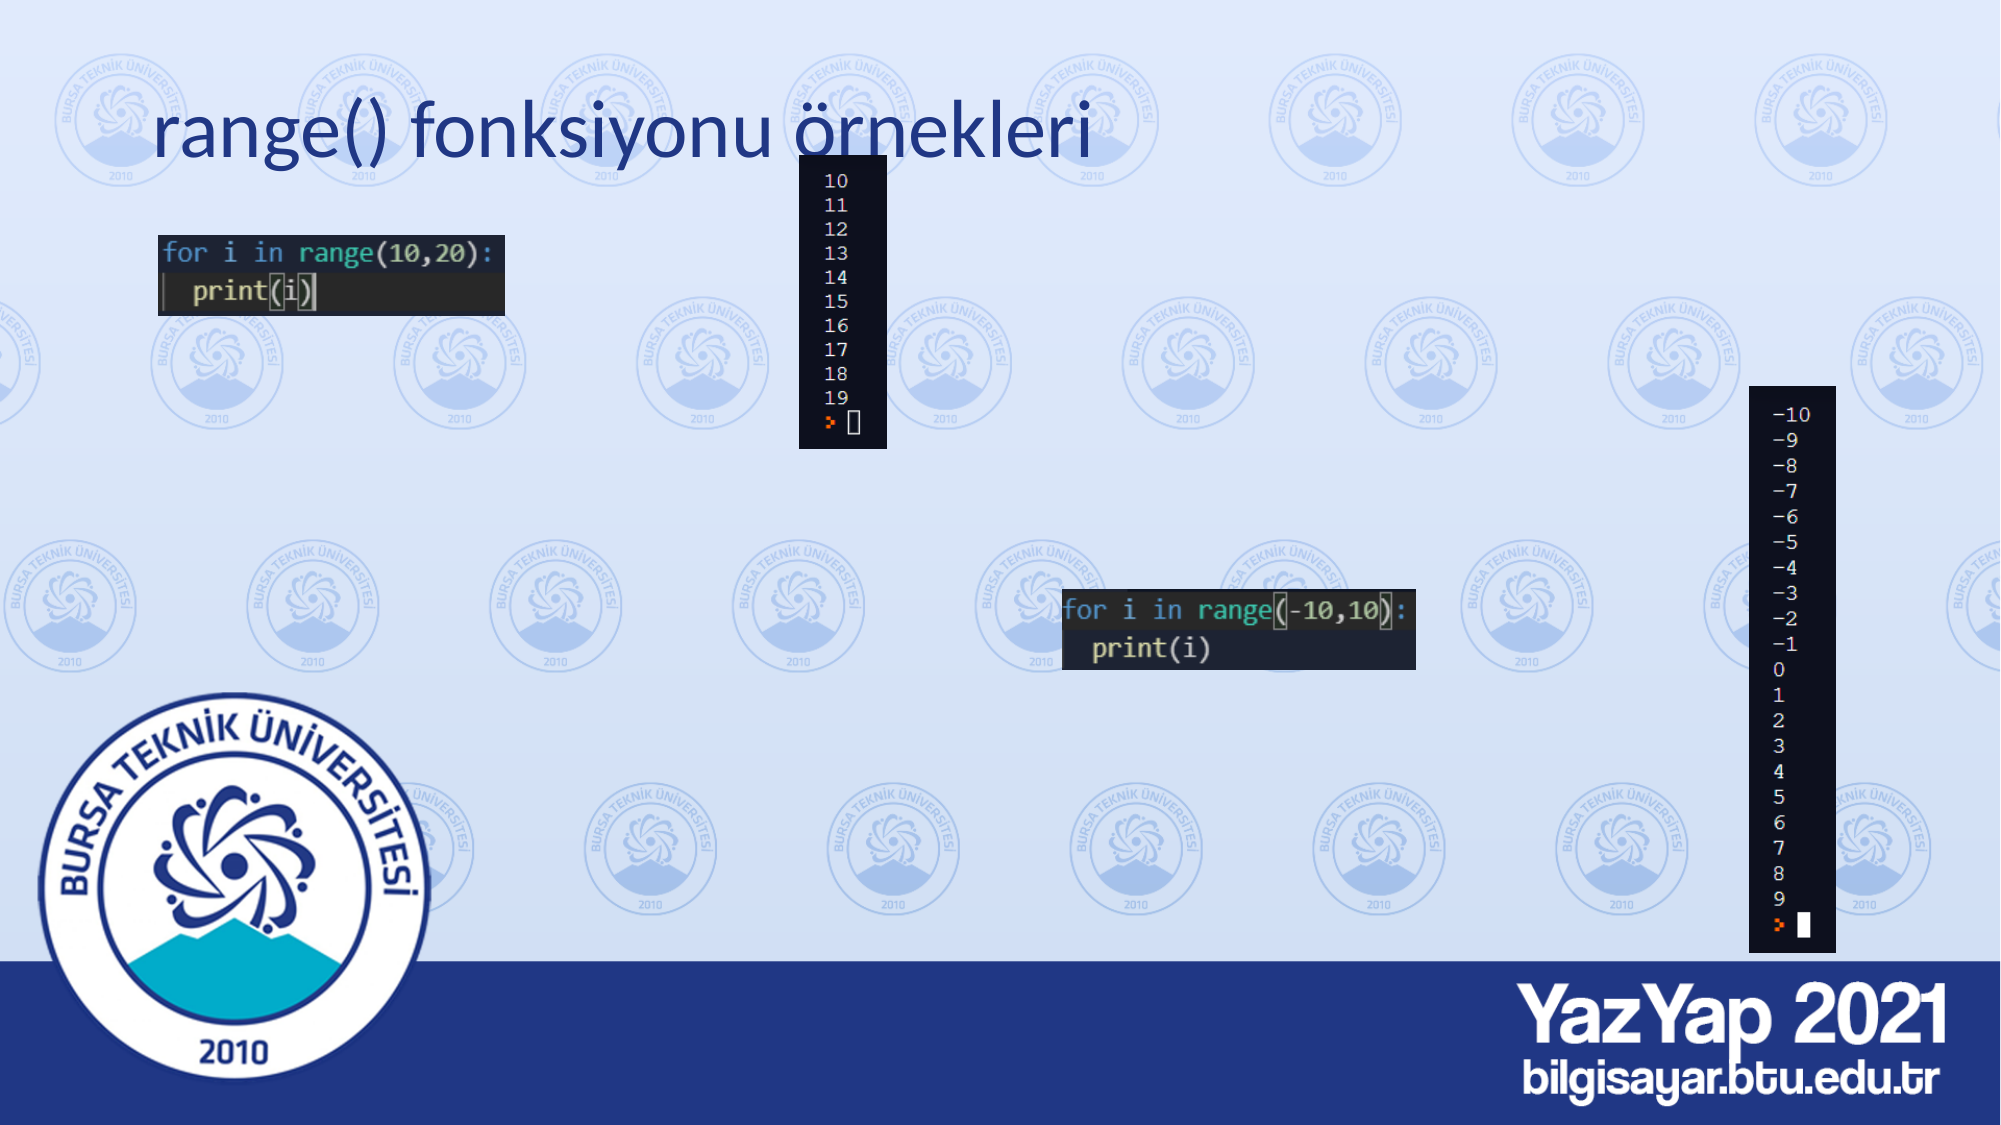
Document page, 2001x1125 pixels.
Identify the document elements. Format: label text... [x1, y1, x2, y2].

title range() fonksiyonu örnekleri [137, 59, 1863, 203]
picture [0, 0, 2001, 1125]
